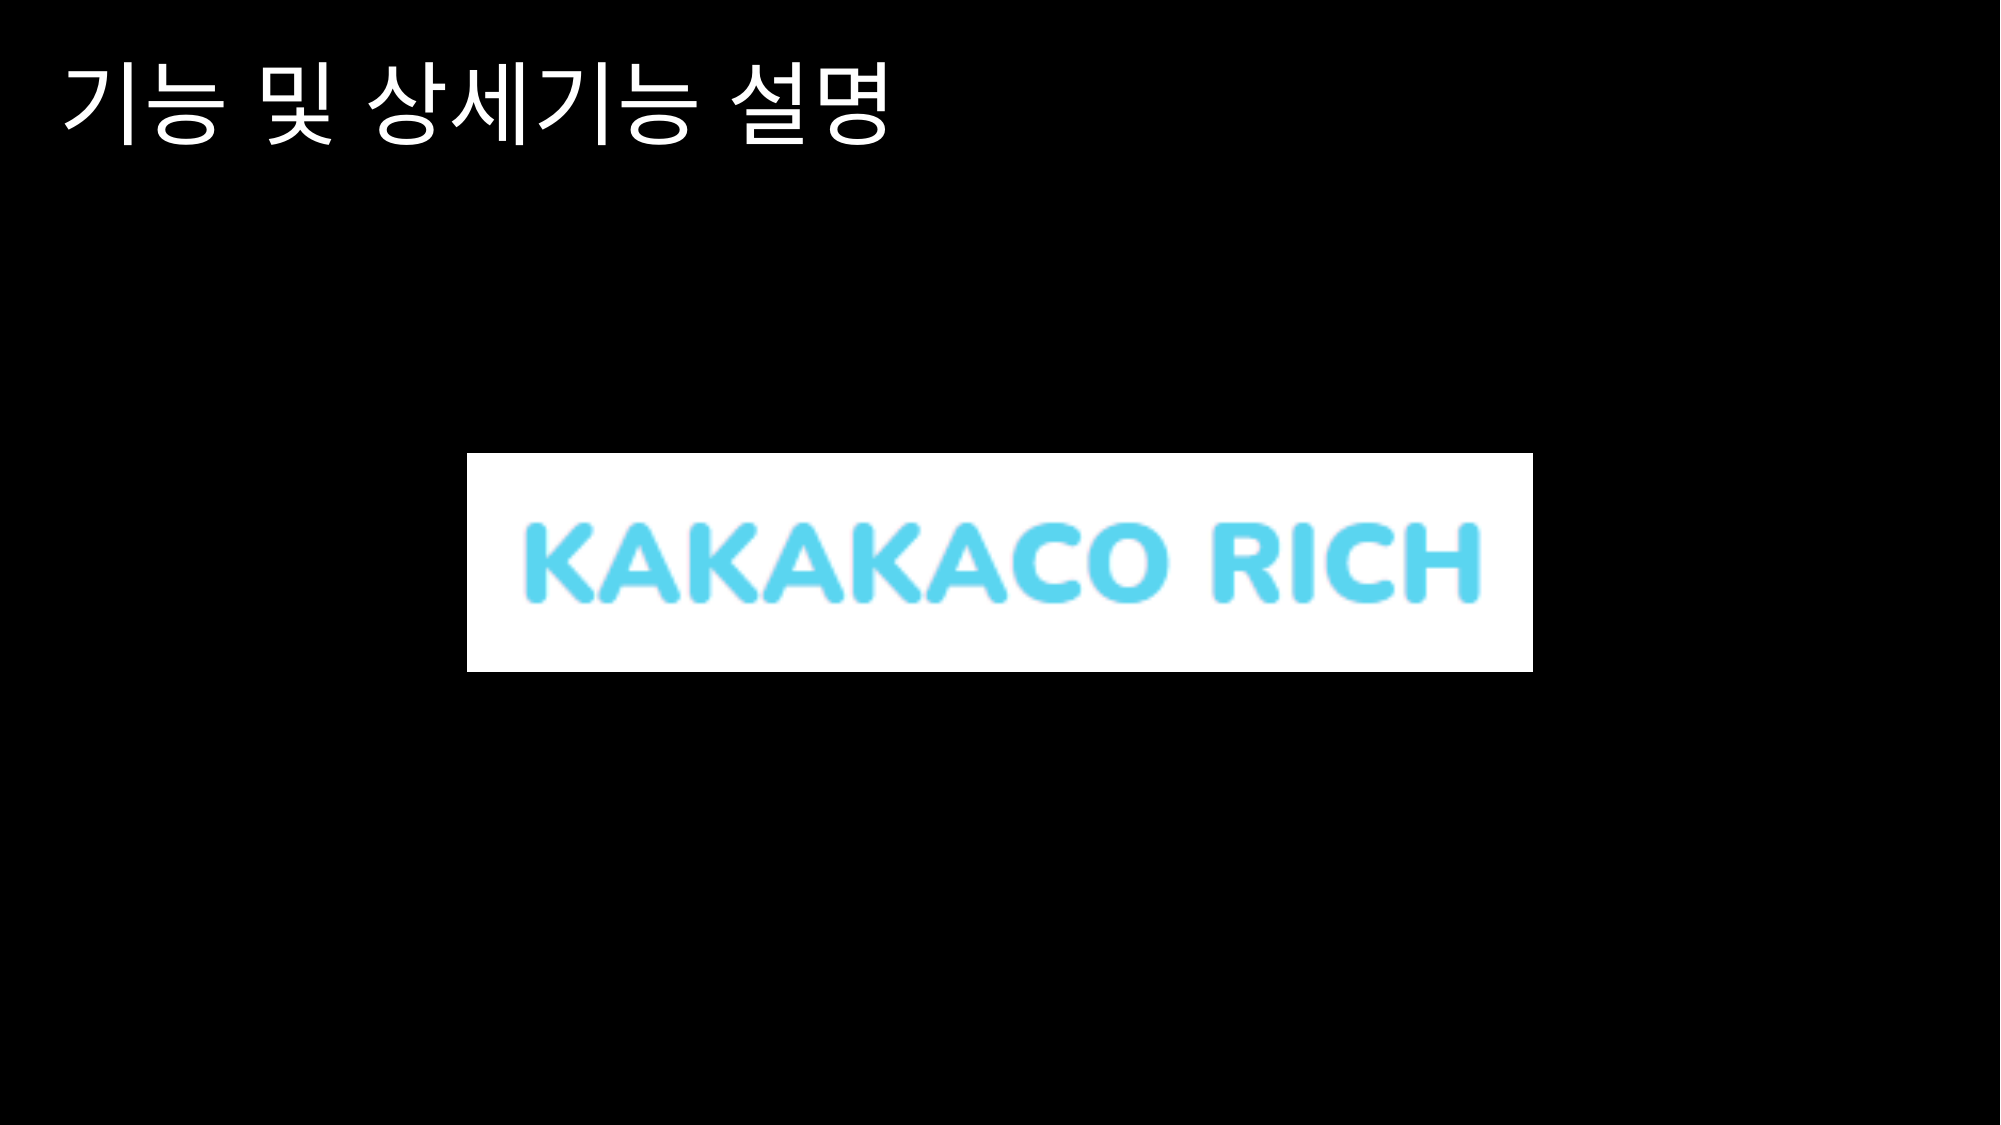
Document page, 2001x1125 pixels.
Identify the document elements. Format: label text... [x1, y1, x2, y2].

title 기능 및 상세기능 설명 [44, 0, 1770, 218]
picture [467, 453, 1533, 672]
